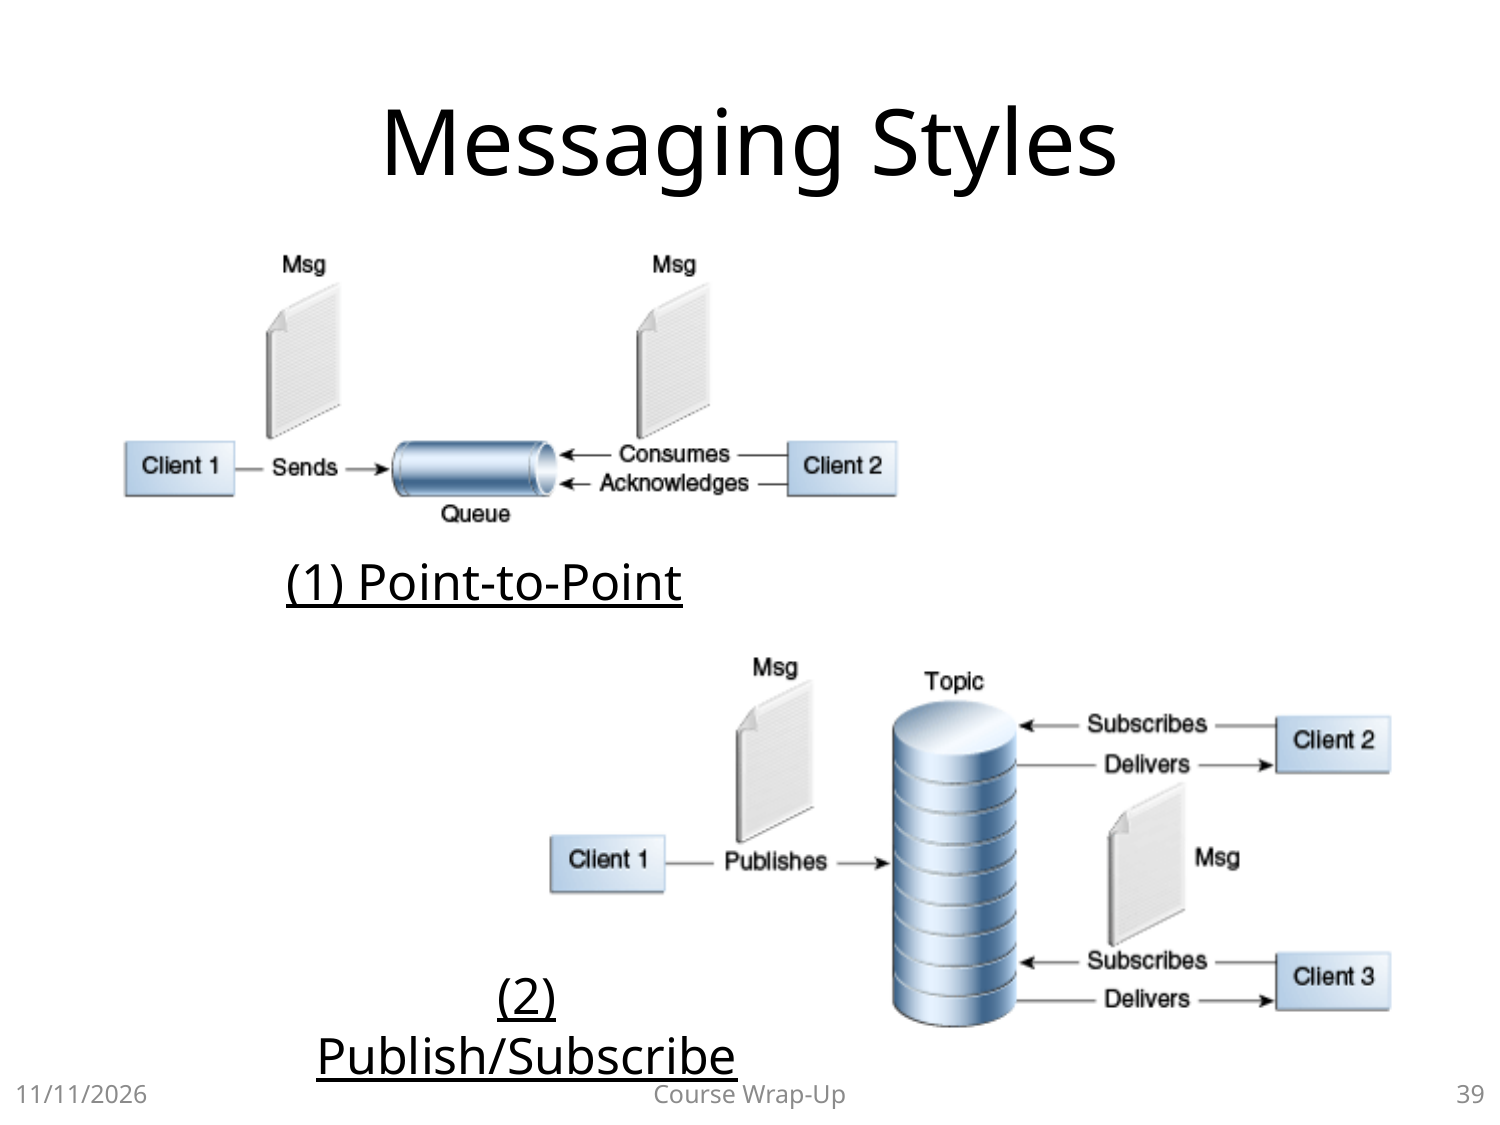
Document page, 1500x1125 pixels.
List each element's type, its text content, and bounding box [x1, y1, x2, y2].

picture [119, 246, 906, 537]
title Messaging Styles [75, 45, 1425, 233]
text_box (1) Point-to-Point [244, 546, 725, 618]
text_box (2) Publish/Subscribe [272, 956, 781, 1092]
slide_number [0, 1065, 350, 1125]
slide_number 38 [1149, 1065, 1500, 1125]
footer Course Wrap-Up [512, 1065, 988, 1125]
picture [543, 646, 1397, 1030]
